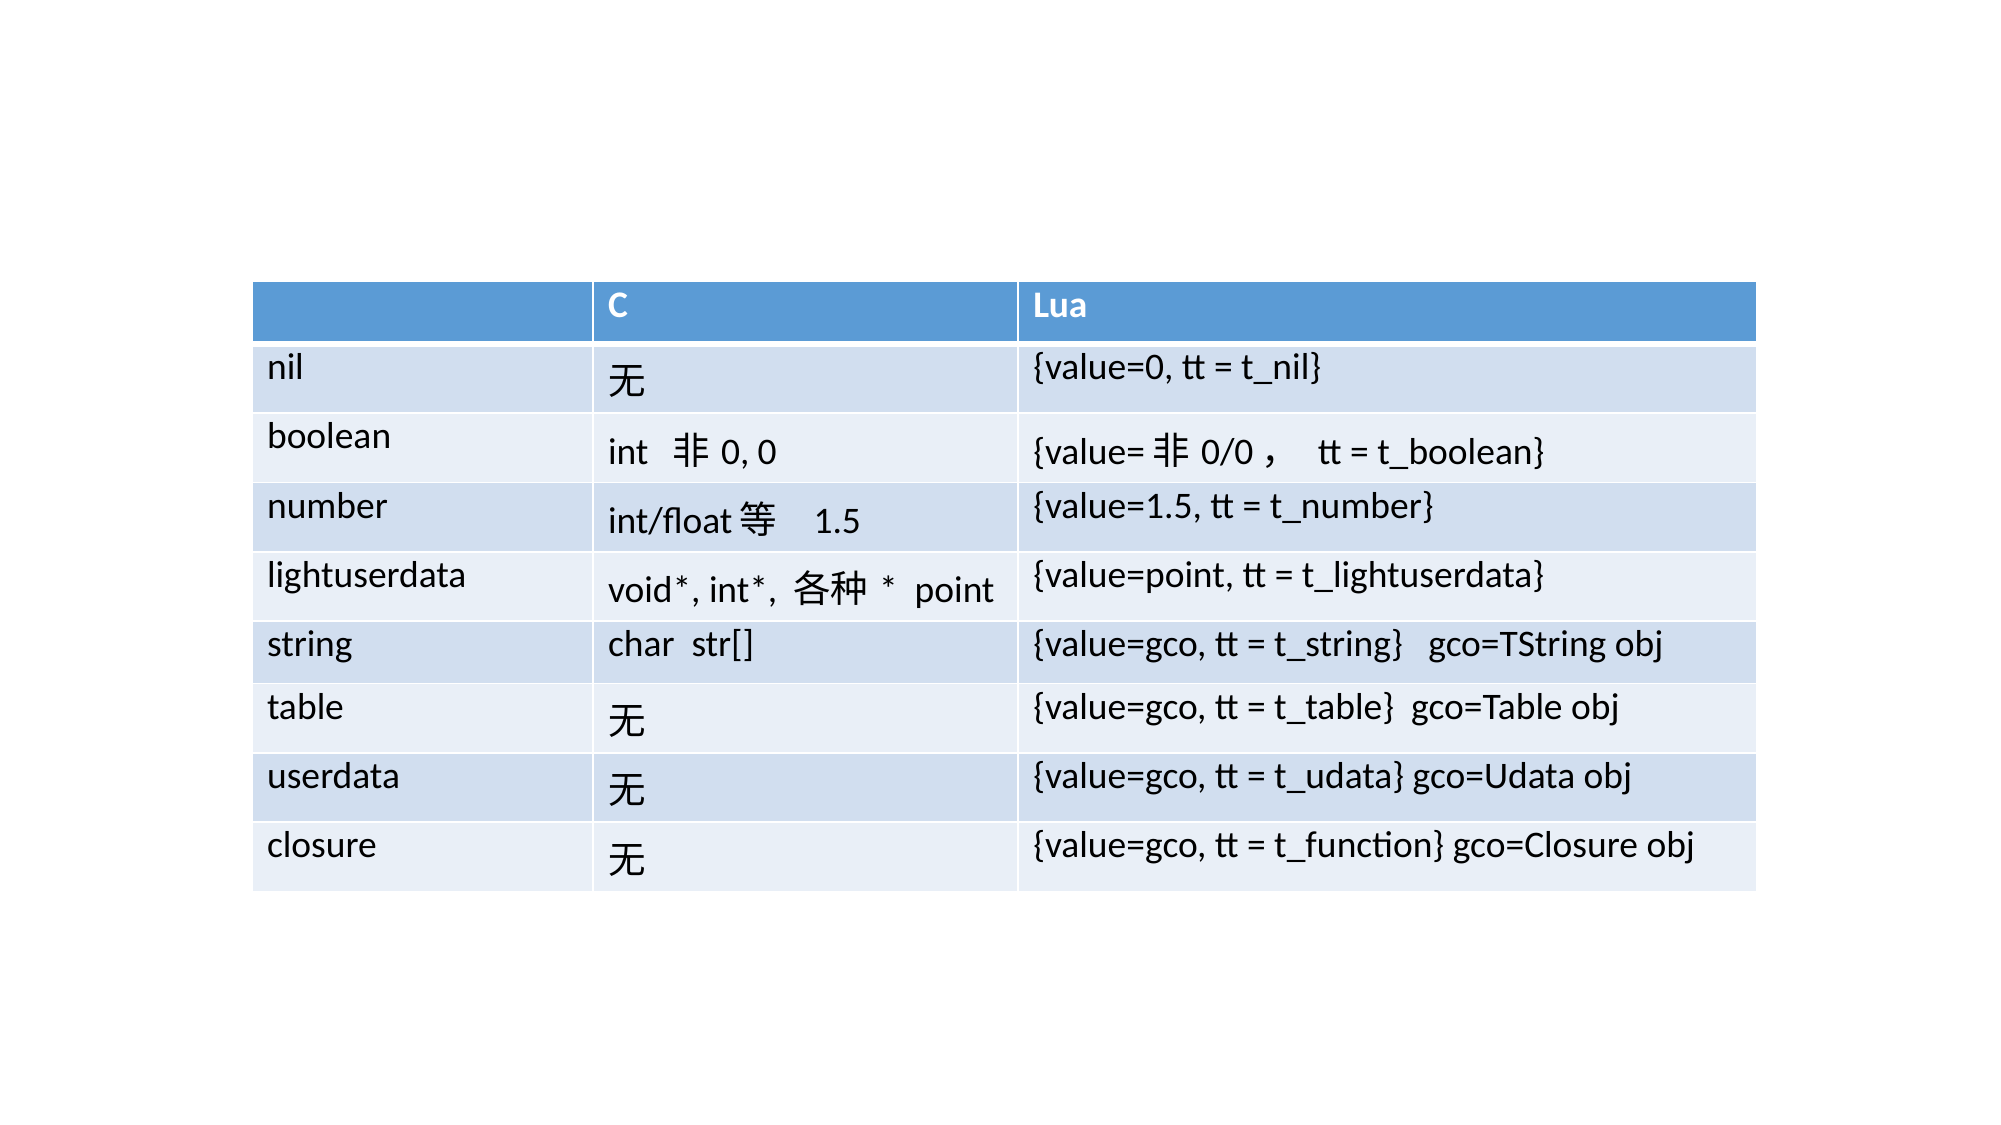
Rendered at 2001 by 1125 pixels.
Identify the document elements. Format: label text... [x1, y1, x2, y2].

table_cell lightuserdata [253, 553, 592, 620]
table_cell userdata [253, 754, 592, 821]
table_cell {value=0, tt = t_nil} [1019, 347, 1756, 412]
table_cell string [253, 622, 592, 683]
table_cell 无 [594, 684, 1017, 752]
table_cell int 非0, 0 [594, 414, 1017, 482]
table_cell {value=1.5, tt = t_number} [1019, 483, 1756, 551]
table_cell boolean [253, 414, 592, 482]
table_cell char str[] [594, 622, 1017, 683]
table_cell 无 [594, 823, 1017, 891]
table_cell {value=gco, tt = t_table} gco=Table obj [1019, 684, 1756, 752]
table_cell {value=point, tt = t_lightuserdata} [1019, 553, 1756, 620]
table_cell {value=非0/0， tt = t_boolean} [1019, 414, 1756, 482]
table_cell nil [253, 347, 592, 412]
table_cell number [253, 483, 592, 551]
table_cell 无 [594, 754, 1017, 821]
table_cell int/float等 1.5 [594, 483, 1017, 551]
table_cell {value=gco, tt = t_string} gco=TString obj [1019, 622, 1756, 683]
table_cell table [253, 684, 592, 752]
table_cell void*, int*, 各种* point [594, 553, 1017, 620]
table_cell closure [253, 823, 592, 891]
table_cell 无 [594, 347, 1017, 412]
table_header Lua [1019, 282, 1756, 341]
table_header [253, 282, 592, 341]
table_header C [594, 282, 1017, 341]
table_cell {value=gco, tt = t_udata} gco=Udata obj [1019, 754, 1756, 821]
table_cell {value=gco, tt = t_function} gco=Closure obj [1019, 823, 1756, 891]
